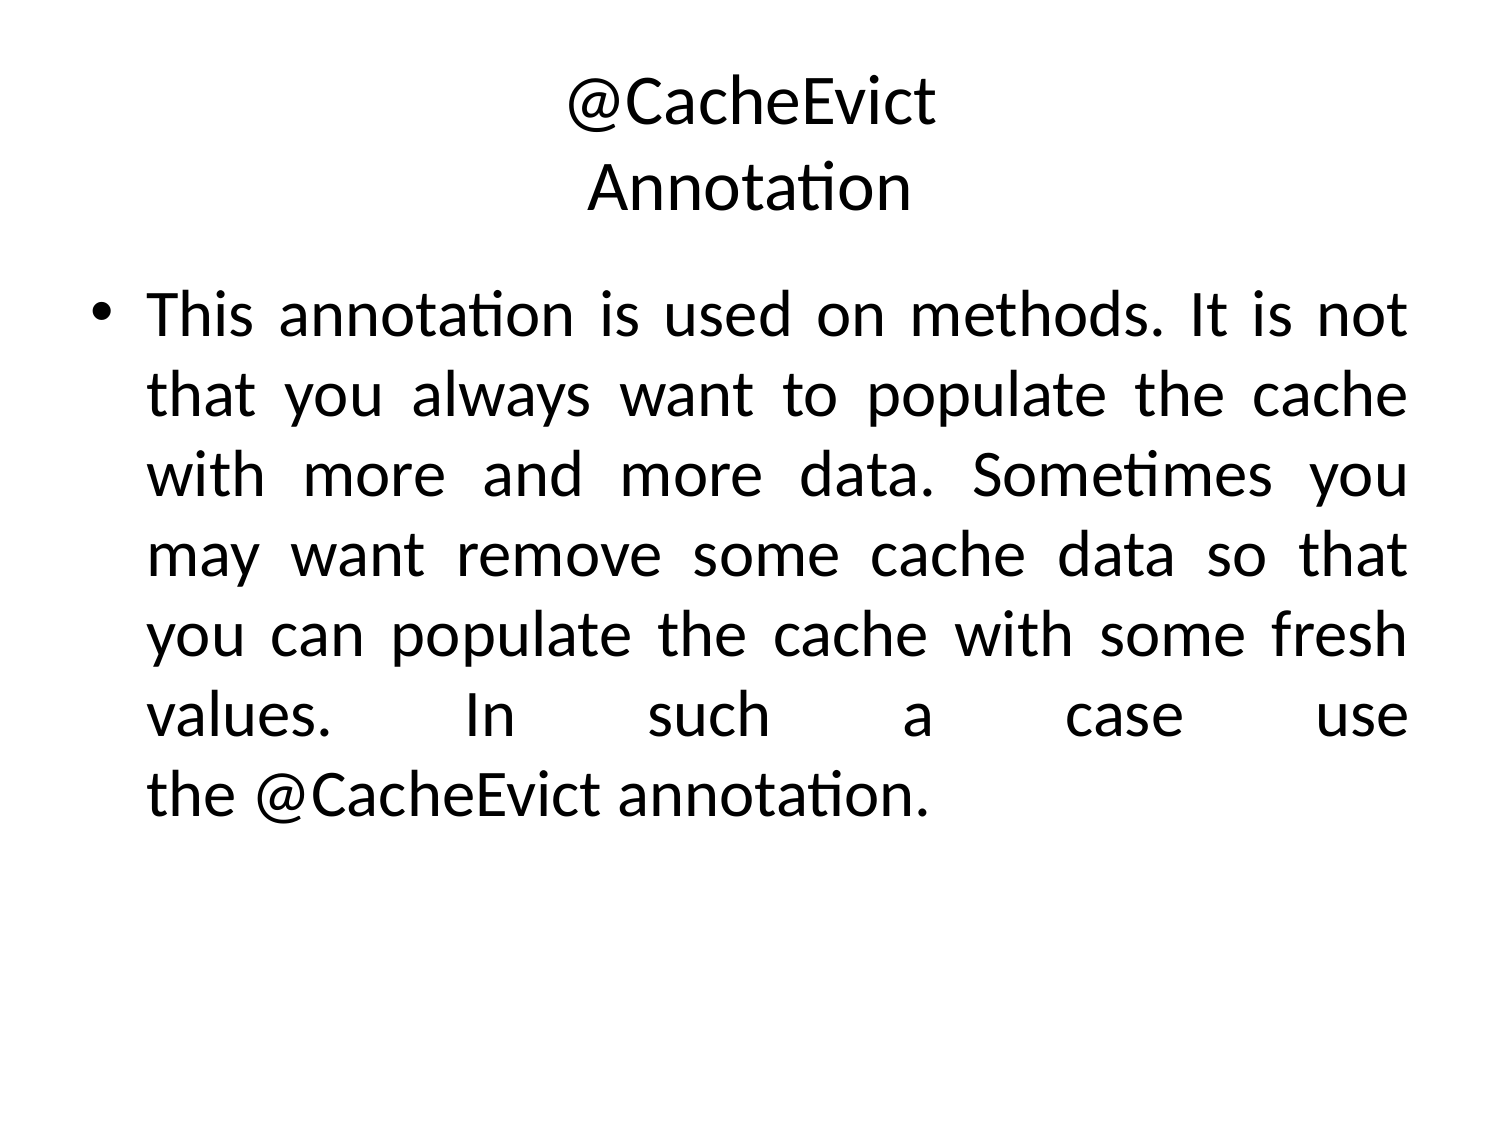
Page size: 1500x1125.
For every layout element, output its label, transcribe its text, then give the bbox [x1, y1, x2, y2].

list This annotation is used on methods. It is not that you always want to populate the cache with more and more data. Sometimes you may want remove some cache data so that you can populate the cache with some fresh values. In such a case use the @CacheEvict annotation. [75, 262, 1425, 1005]
title @CacheEvict Annotation [75, 45, 1425, 233]
